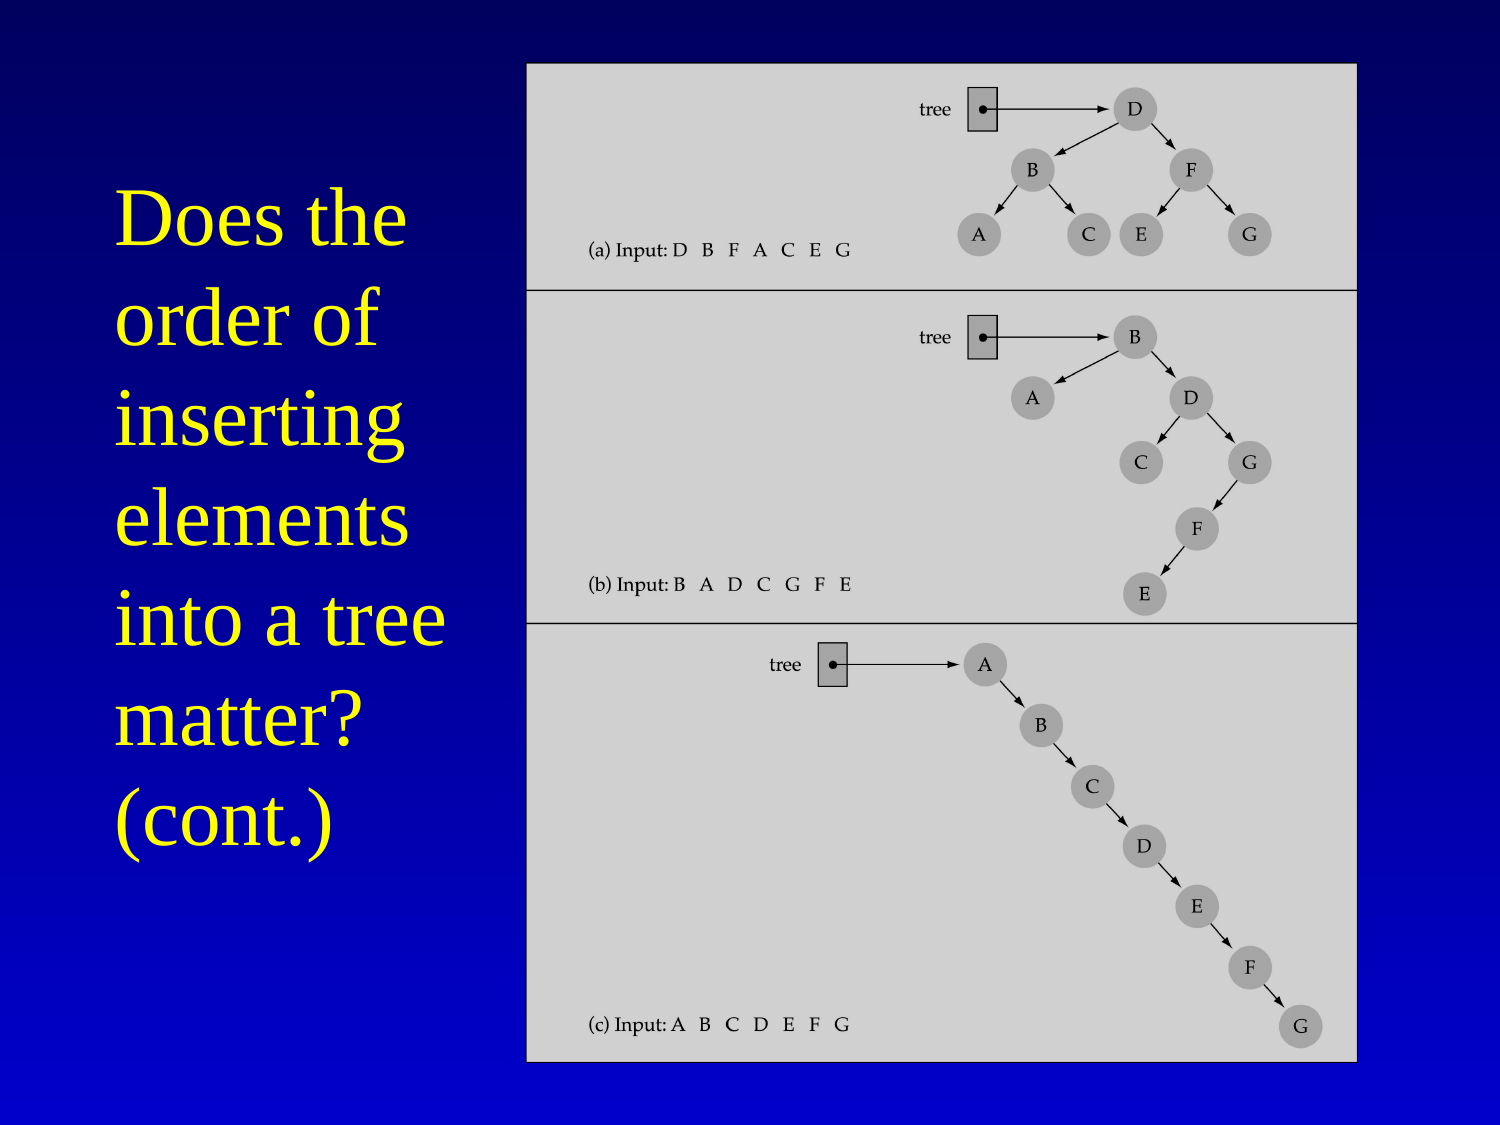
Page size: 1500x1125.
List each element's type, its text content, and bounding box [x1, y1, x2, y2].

picture [524, 62, 1358, 1063]
text_box Does the order of inserting elements into a tree matter? (cont.) [99, 249, 488, 775]
